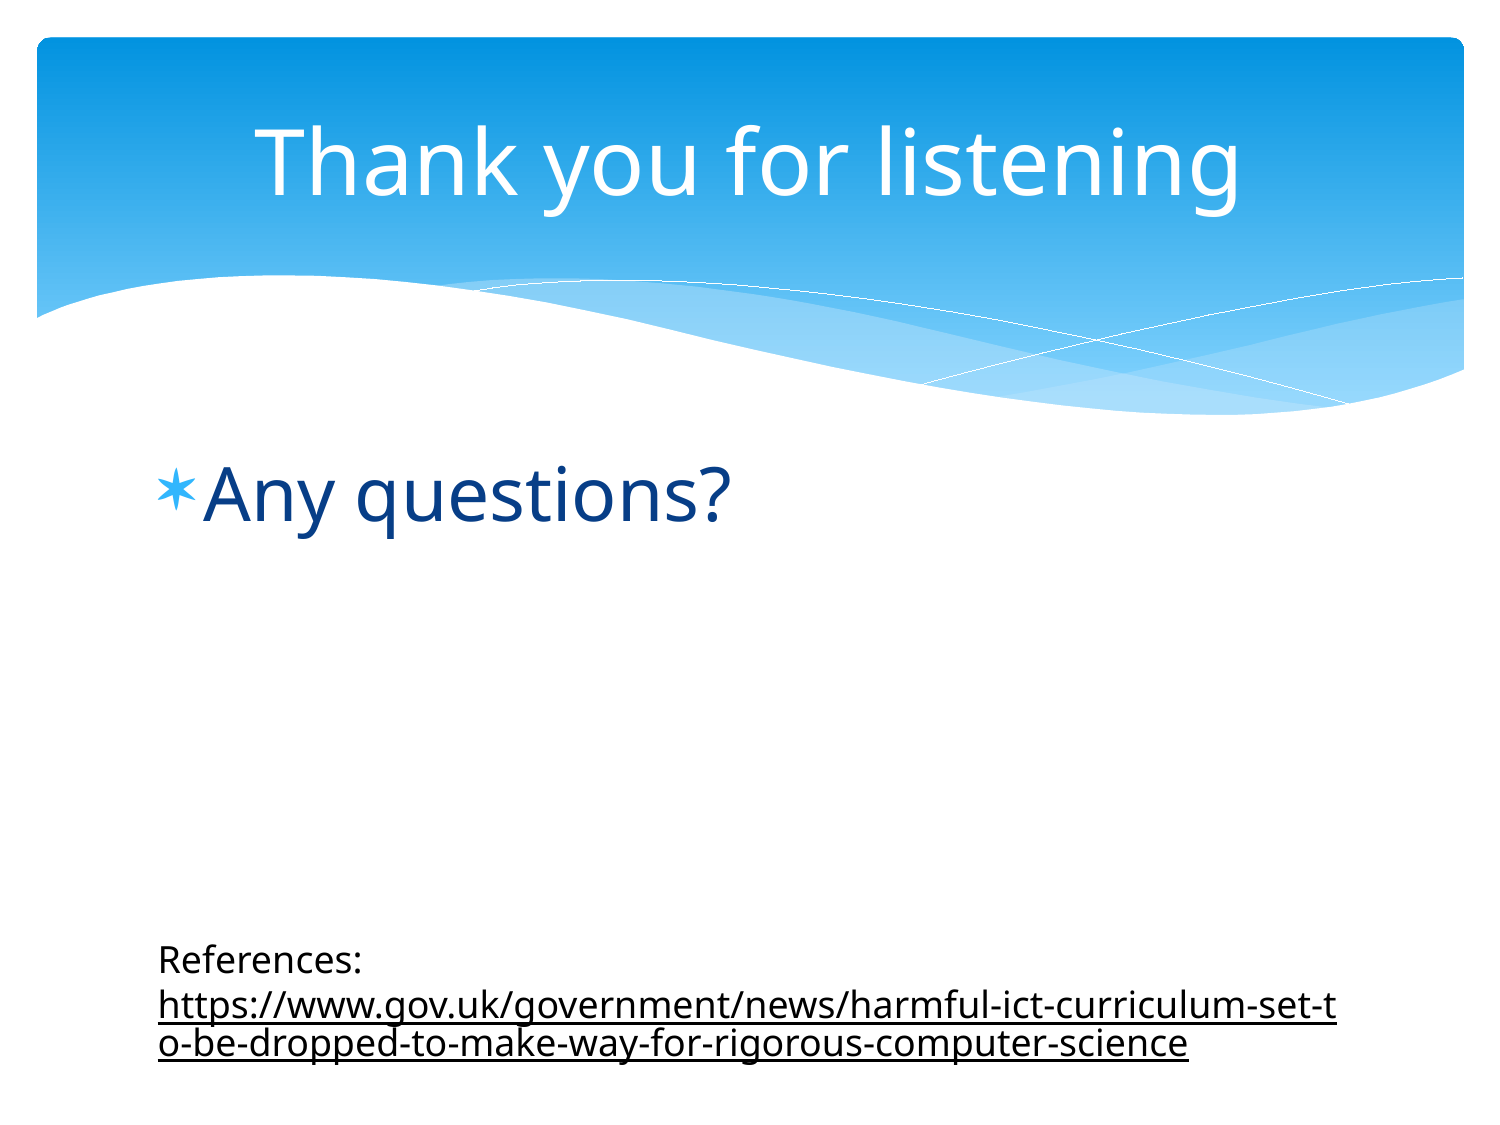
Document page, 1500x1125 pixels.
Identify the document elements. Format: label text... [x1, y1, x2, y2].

list Any questions? [143, 438, 1359, 929]
title Thank you for listening [75, 55, 1425, 261]
text_box References: https://www.gov.uk/government/news/harmful-ict-curriculum-set-to-be-dropped-to-make-way-for-rigorous-computer-science [143, 929, 1359, 1085]
